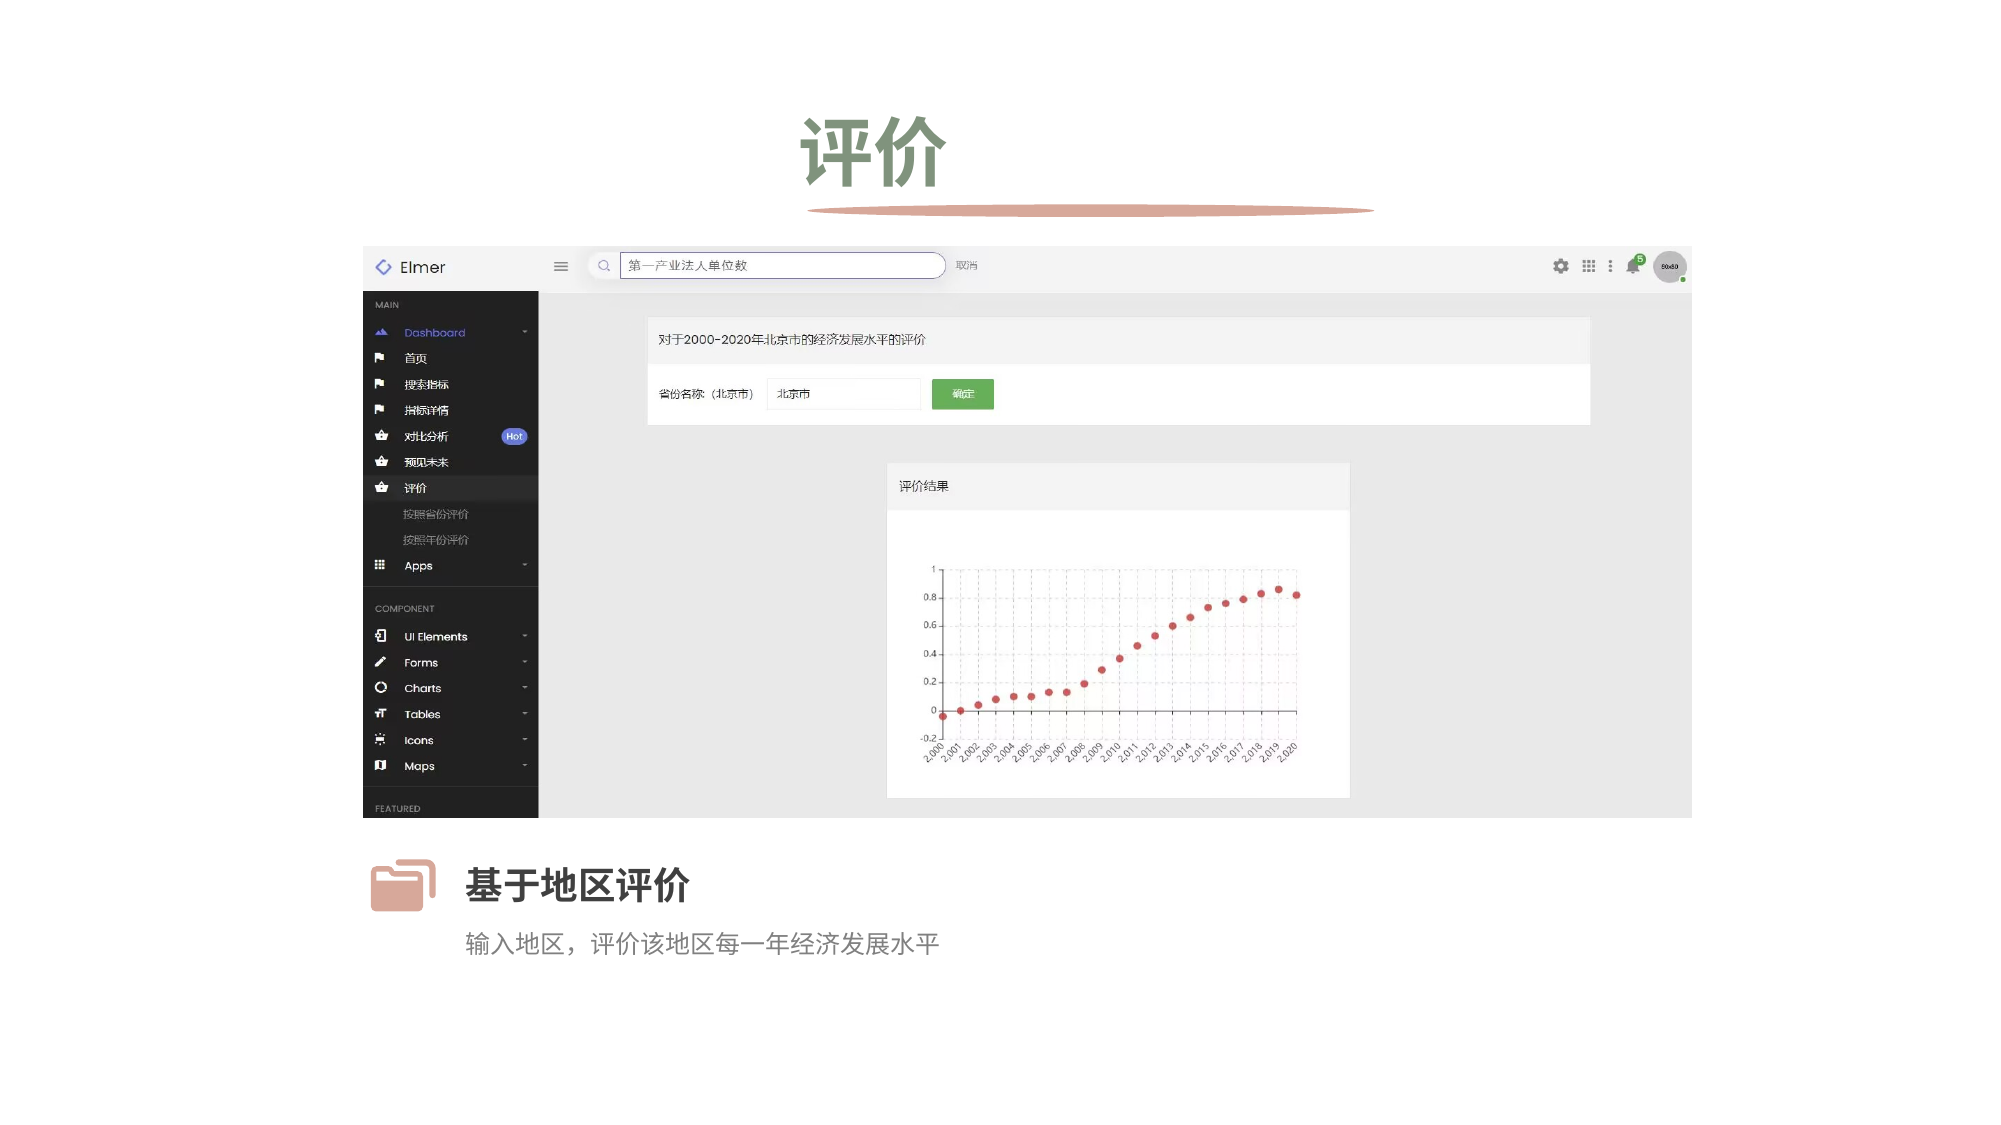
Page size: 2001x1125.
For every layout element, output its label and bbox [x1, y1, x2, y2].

text_box [783, 98, 1399, 217]
text_box [450, 854, 1757, 967]
text_box [369, 865, 425, 913]
picture [363, 246, 1692, 818]
text_box [394, 858, 437, 900]
